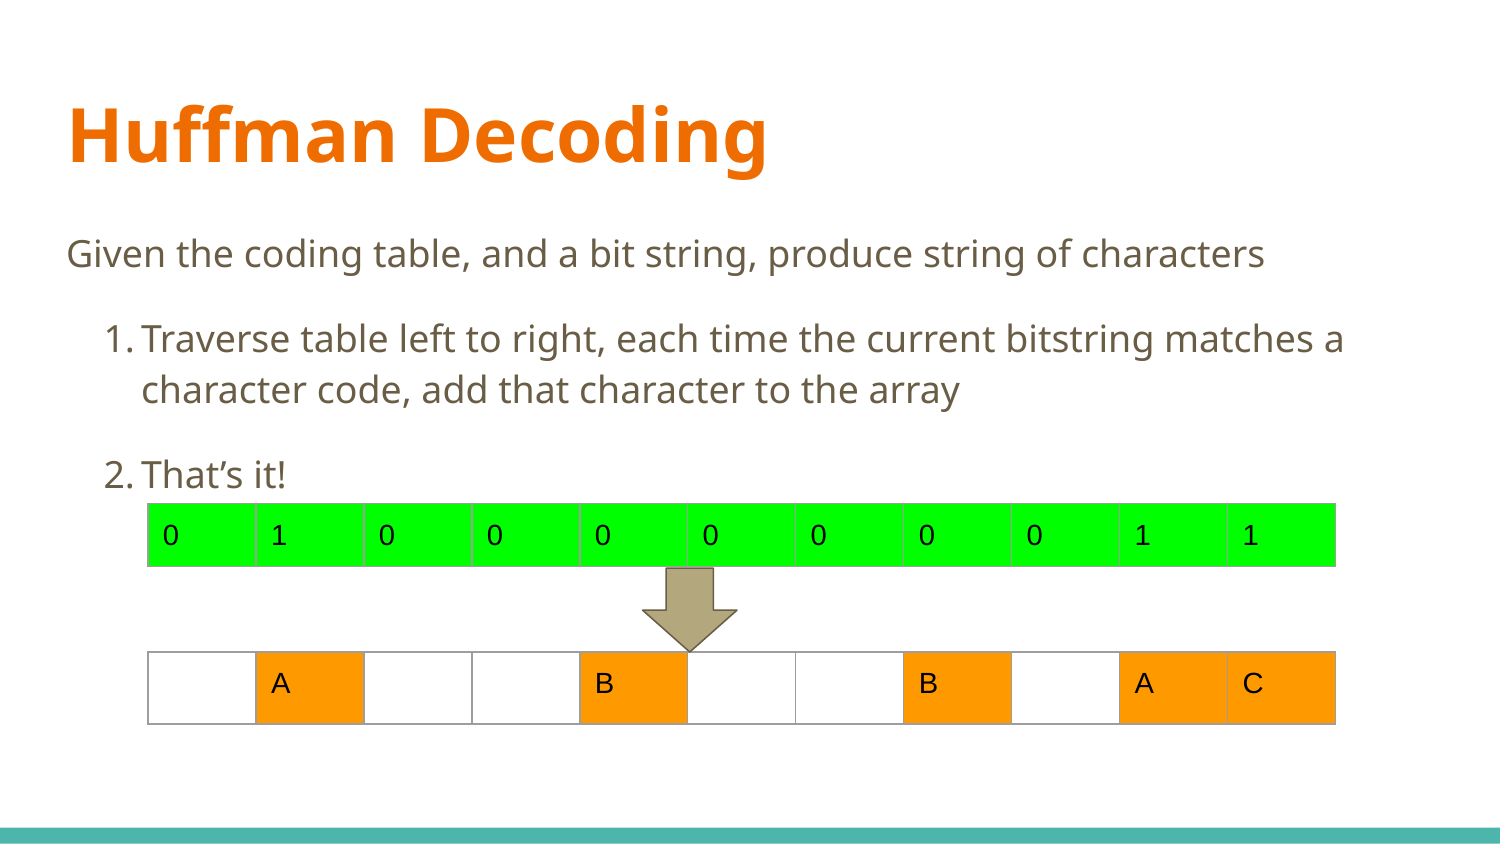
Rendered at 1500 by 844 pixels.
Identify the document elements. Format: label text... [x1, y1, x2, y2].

table_header 0 [904, 504, 1011, 566]
table_header 0 [365, 504, 471, 566]
table_header [365, 653, 471, 723]
table_header C [1228, 653, 1335, 723]
table_header [688, 653, 795, 723]
table_header 0 [473, 504, 579, 566]
table_header 0 [149, 504, 255, 566]
table_header 1 [257, 504, 363, 566]
table_header 0 [796, 504, 903, 566]
table_header 0 [688, 504, 795, 566]
table_header [149, 653, 255, 723]
table_header 0 [581, 504, 687, 566]
table_header A [257, 653, 363, 723]
table_header [796, 653, 903, 723]
table_header B [581, 653, 687, 723]
title Huffman Decoding [51, 72, 1449, 189]
table_header 0 [1012, 504, 1119, 566]
table_header 1 [1120, 504, 1227, 566]
table_header [473, 653, 579, 723]
text_box [642, 568, 738, 653]
list Given the coding table, and a bit string, produce string of characters Traverse table left to right, each time the current bitstring matches a character code, add that character to the array That’s it! [51, 207, 1449, 750]
table_header [1012, 653, 1119, 723]
table_header 1 [1228, 504, 1335, 566]
table_header B [904, 653, 1011, 723]
table_header A [1120, 653, 1227, 723]
